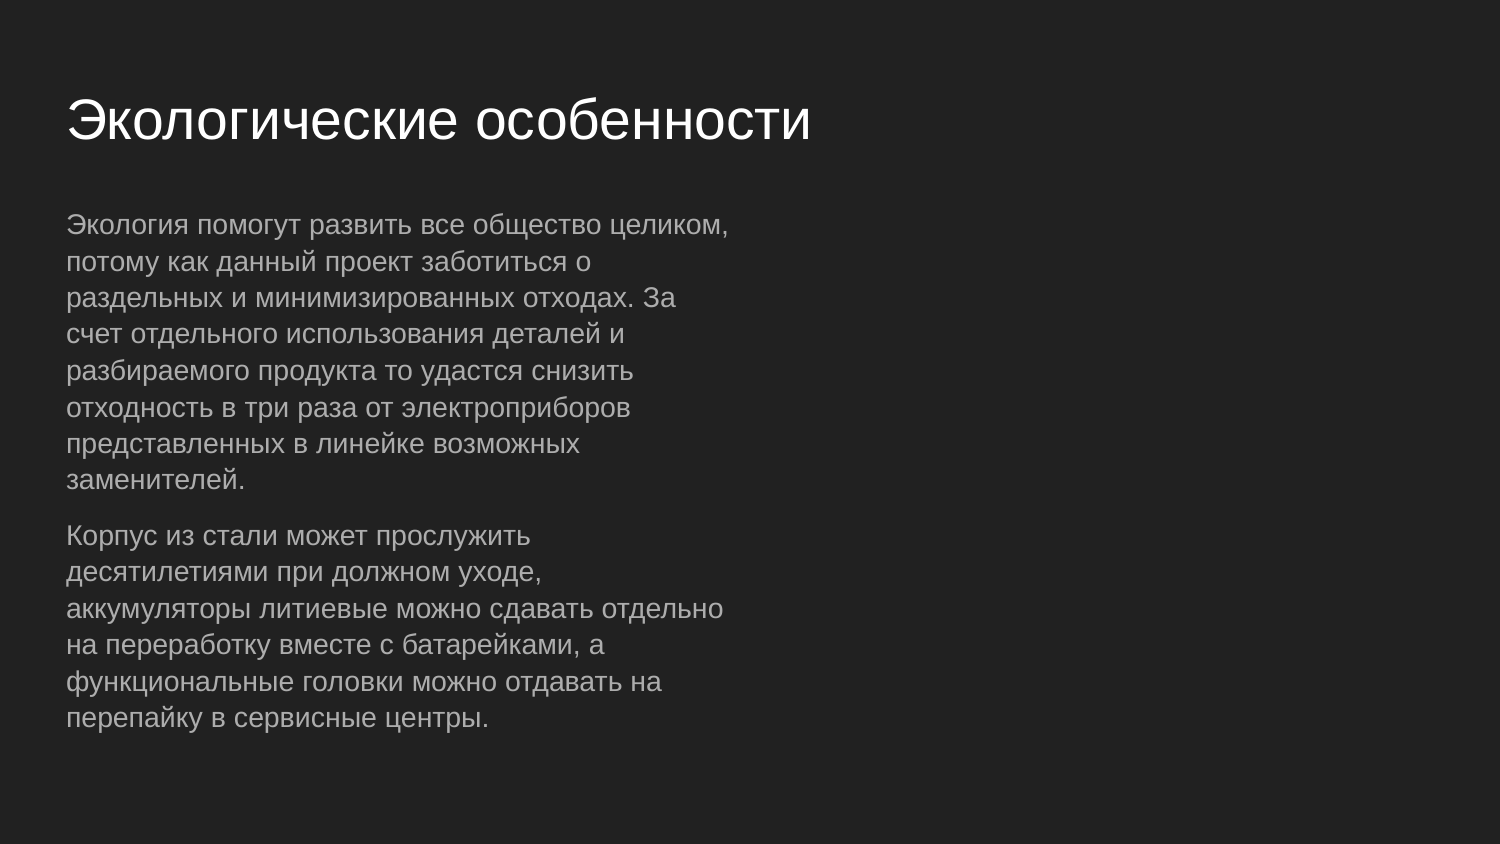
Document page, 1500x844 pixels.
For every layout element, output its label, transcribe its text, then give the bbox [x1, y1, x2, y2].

title Экологические особенности [51, 72, 1449, 167]
list Экология помогут развить все общество целиком, потому как данный проект заботиться о раздельных и минимизированных отходах. За счет отдельного использования деталей и разбираемого продукта то удастся снизить отходность в три раза от электроприборов представленных в линейке возможных заменителей. Корпус из стали может прослужить десятилетиями при должном уходе, аккумуляторы литиевые можно сдавать отдельно на переработку вместе с батарейками, а функциональные головки можно отдавать на перепайку в сервисные центры. [51, 189, 750, 750]
